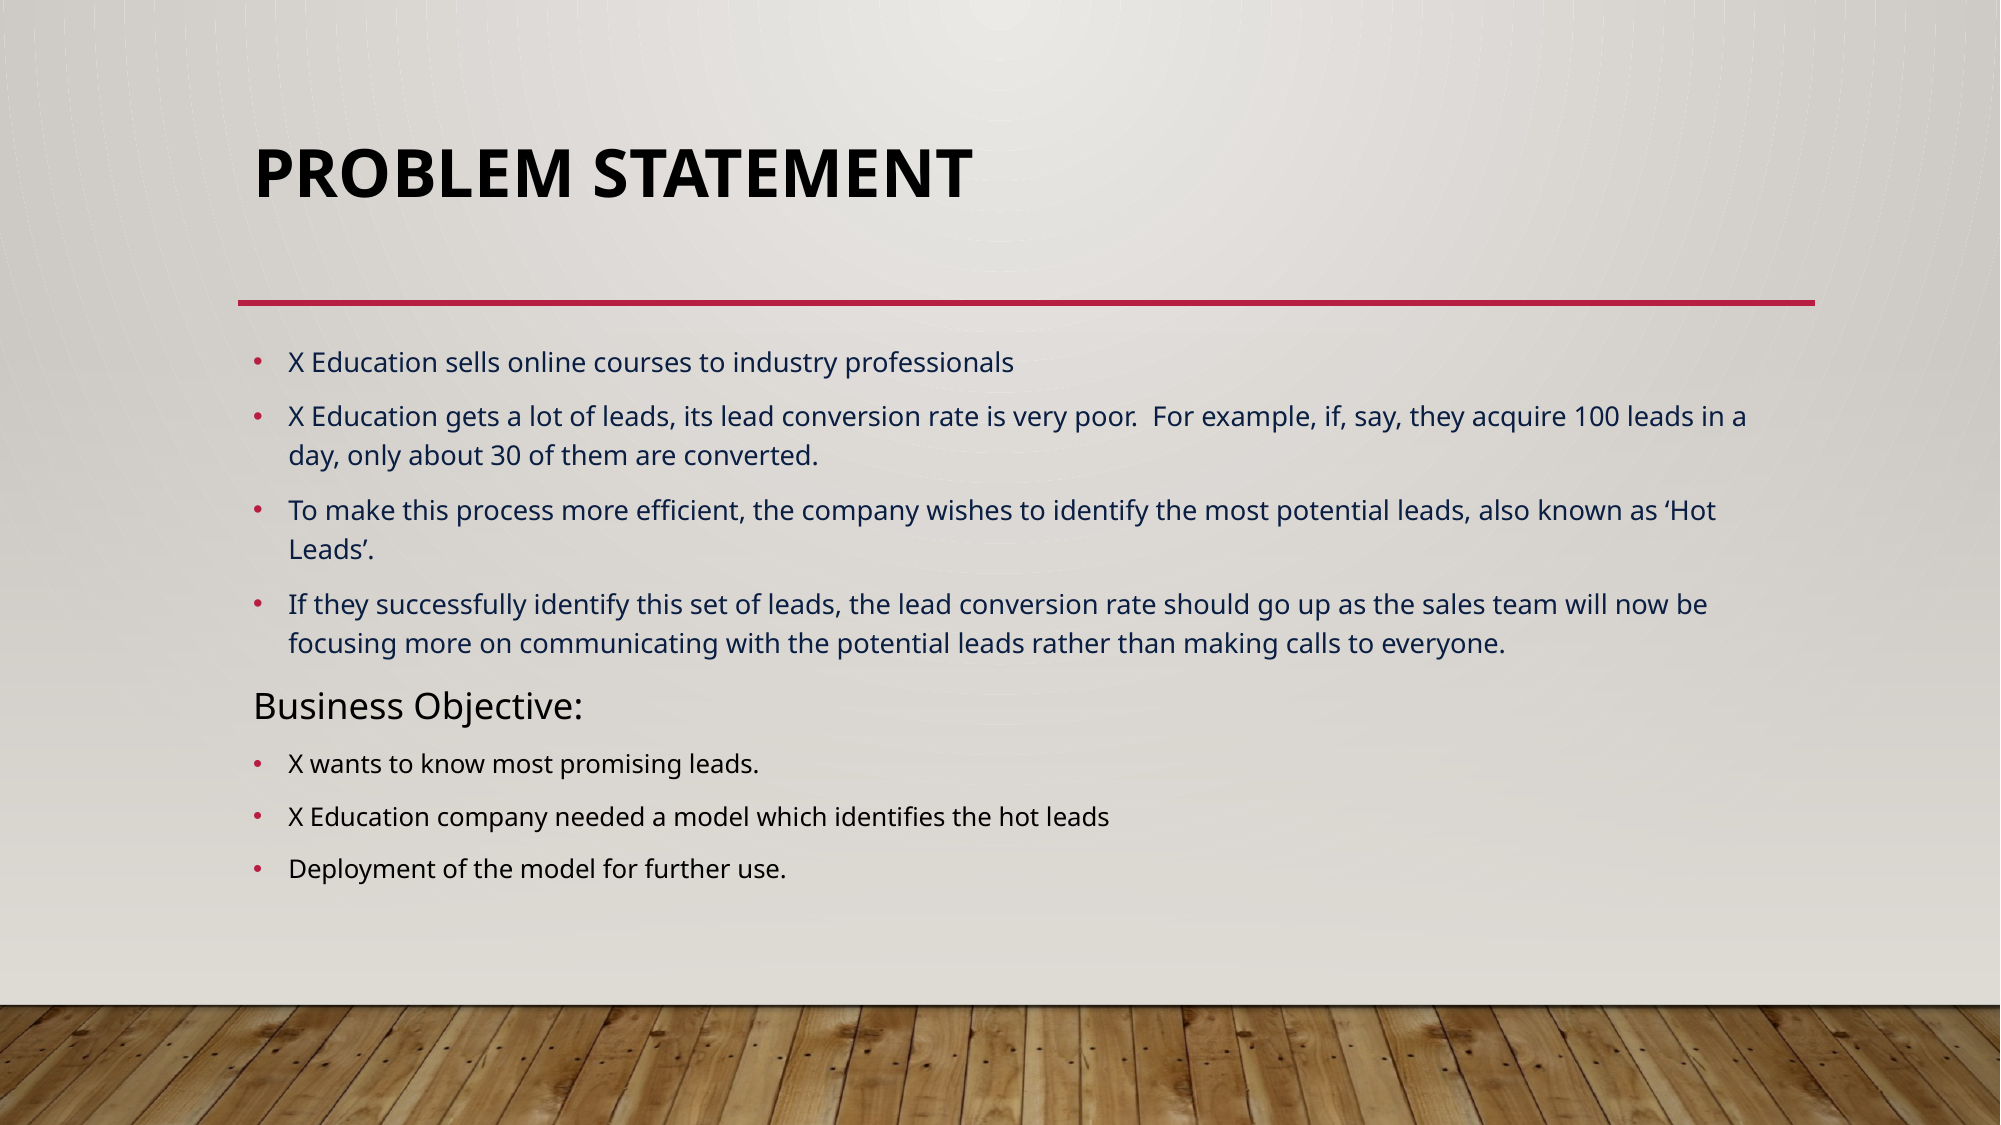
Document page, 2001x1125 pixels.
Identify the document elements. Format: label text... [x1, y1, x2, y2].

picture [0, 1005, 2000, 1125]
list X Education sells online courses to industry professionals X Education gets a lot of leads, its lead conversion rate is very poor. For example, if, say, they acquire 100 leads in a day, only about 30 of them are converted. To make this process more efficient, the company wishes to identify the most potential leads, also known as ‘Hot Leads’. If they successfully identify this set of leads, the lead conversion rate should go up as the sales team will now be focusing more on communicating with the potential leads rather than making calls to everyone. Business Objective: X wants to know most promising leads. X Education company needed a model which identifies the hot leads Deployment of the model for further use. [238, 330, 1814, 897]
title Problem Statement [238, 131, 1814, 305]
